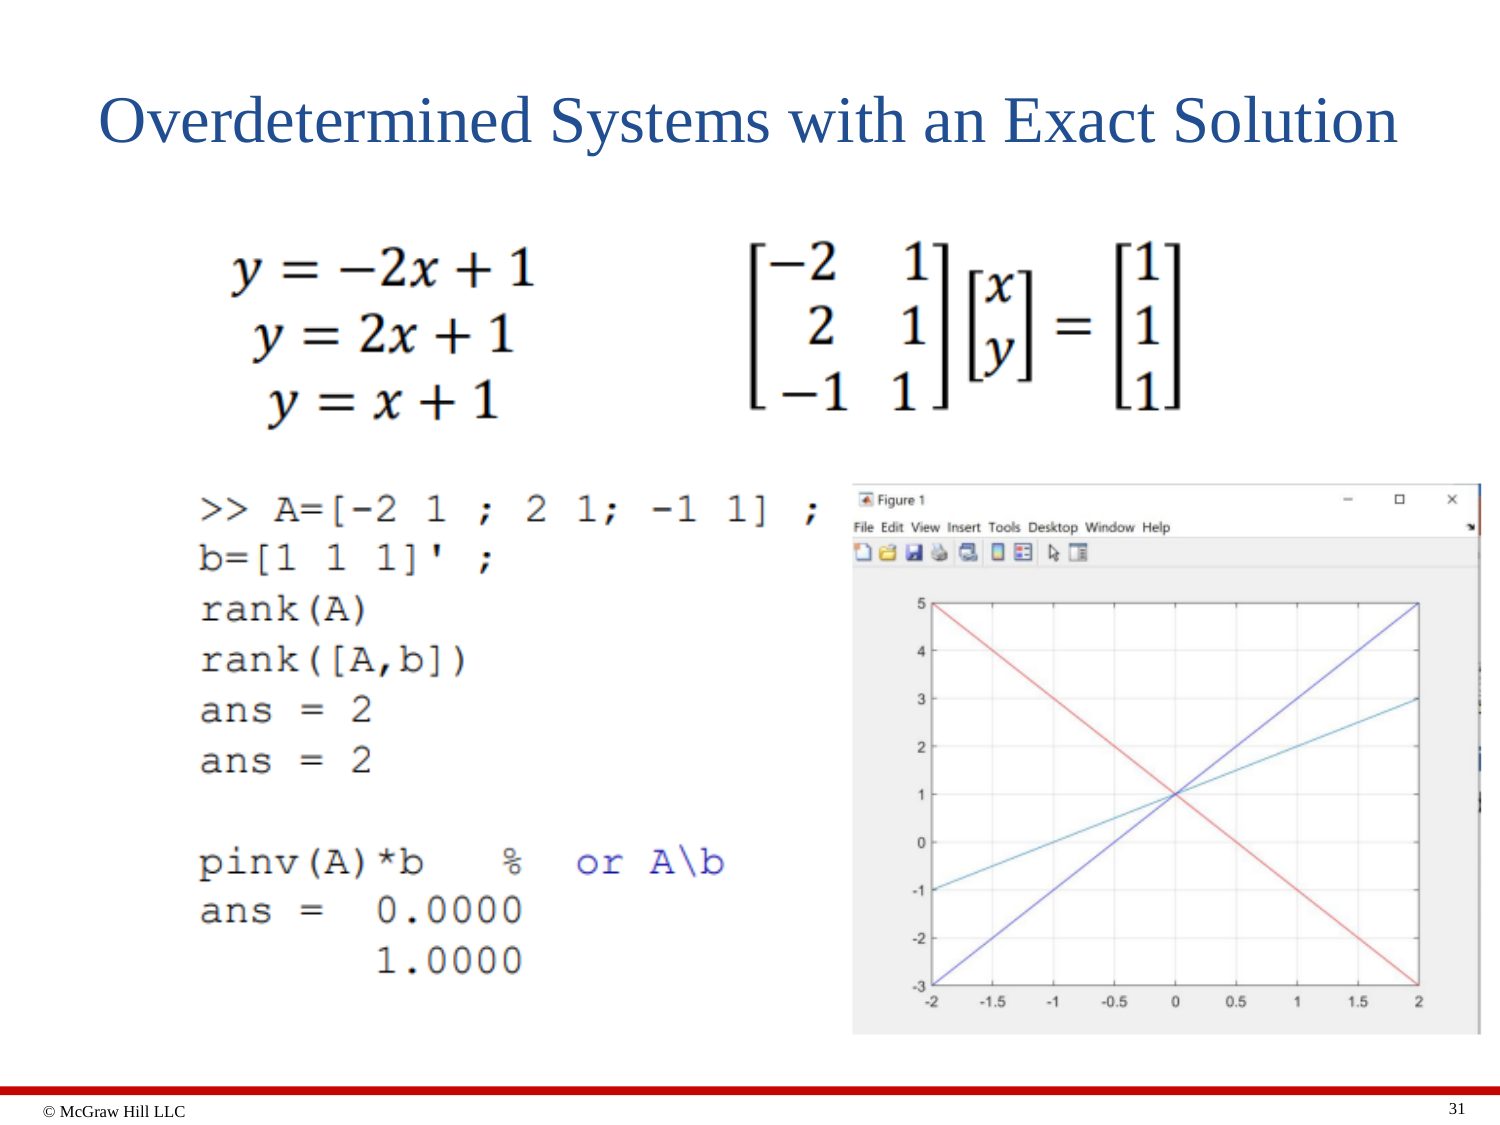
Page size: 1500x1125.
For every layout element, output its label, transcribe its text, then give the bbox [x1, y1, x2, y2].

slide_number 31 [1415, 1094, 1474, 1122]
title Overdetermined Systems with an Exact Solution [56, 22, 1444, 221]
picture [187, 220, 1500, 1052]
